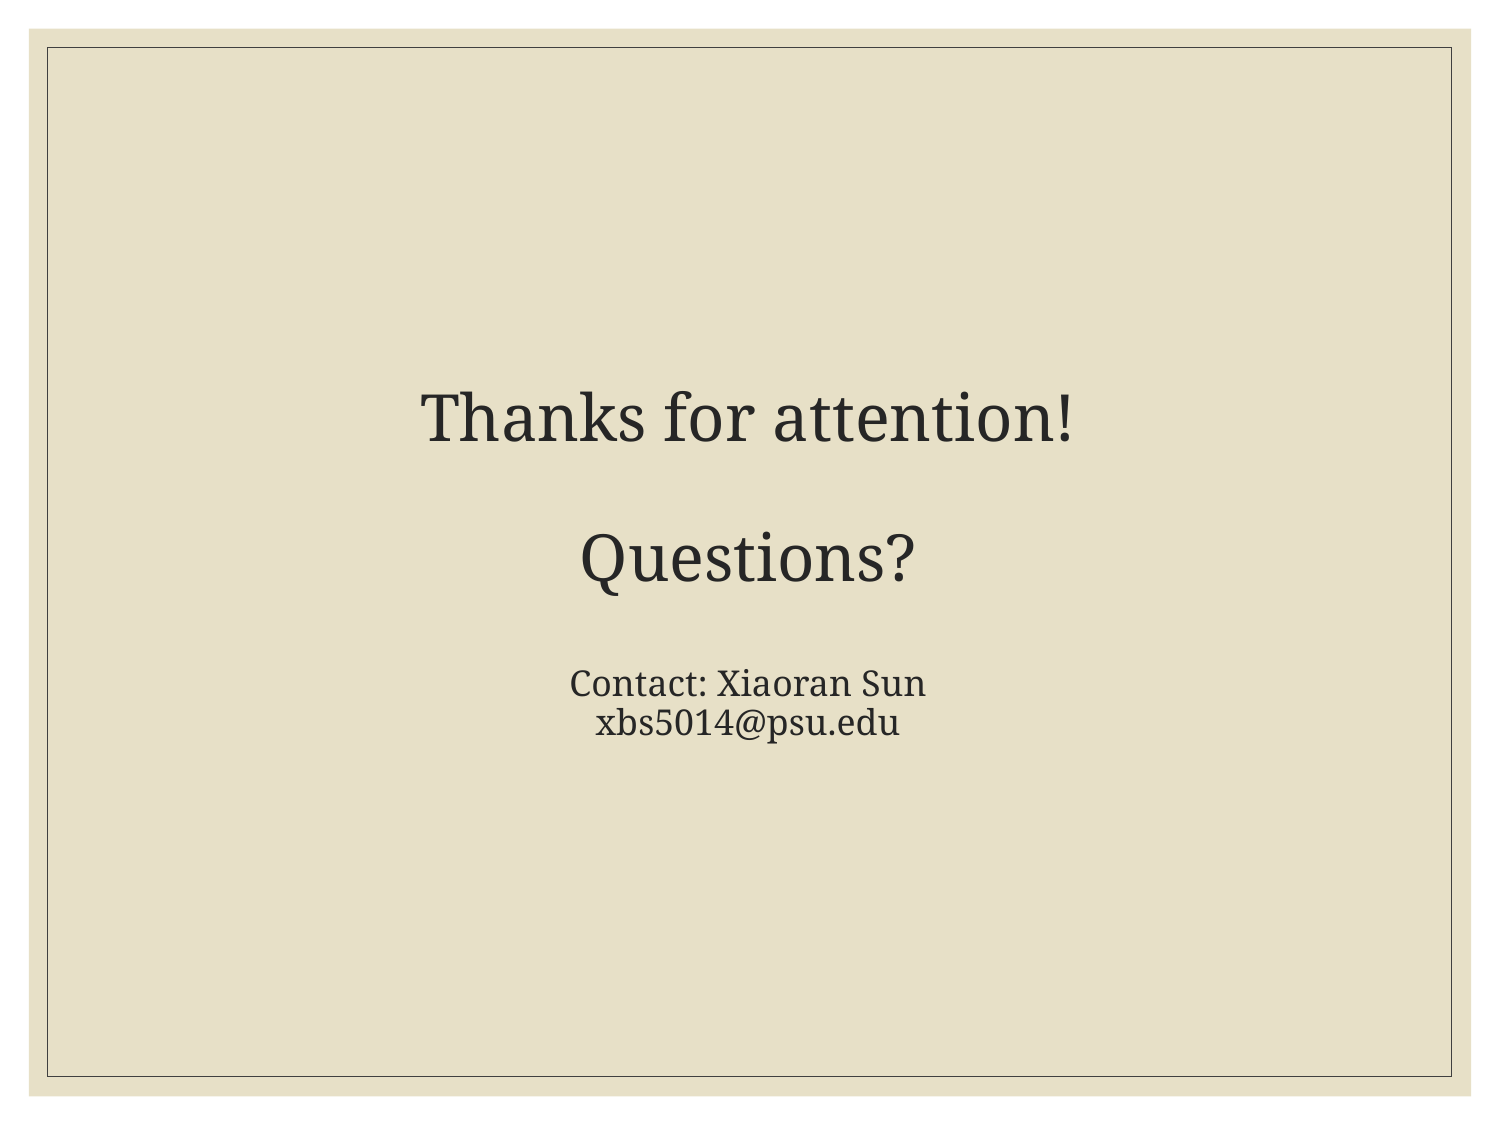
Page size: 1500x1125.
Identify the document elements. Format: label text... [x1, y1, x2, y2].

title Thanks for attention! Questions? Contact: Xiaoran Sun xbs5014@psu.edu [129, 375, 1368, 831]
